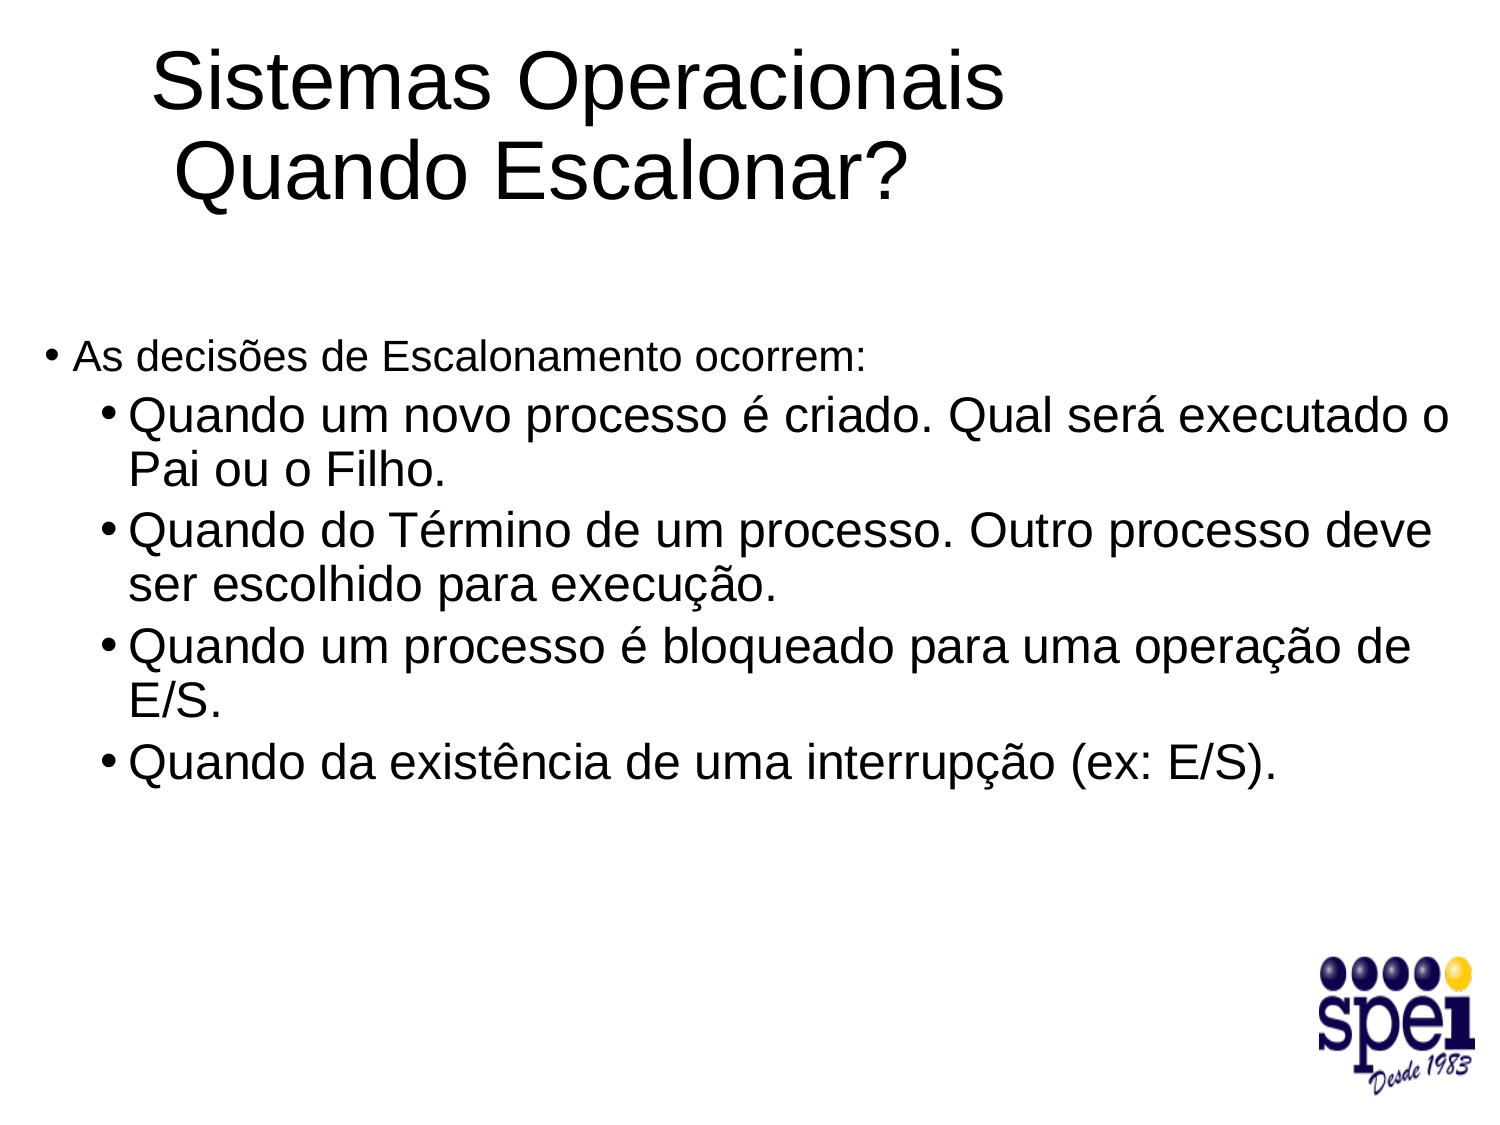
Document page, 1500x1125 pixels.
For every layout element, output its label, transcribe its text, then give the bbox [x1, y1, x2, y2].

title Sistemas Operacionais Quando Escalonar? [135, 0, 1411, 256]
list As decisões de Escalonamento ocorrem: Quando um novo processo é criado. Qual será executado o Pai ou o Filho. Quando do Término de um processo. Outro processo deve ser escolhido para execução. Quando um processo é bloqueado para uma operação de E/S. Quando da existência de uma interrupção (ex: E/S). [29, 326, 1471, 1094]
picture [1319, 952, 1475, 1103]
